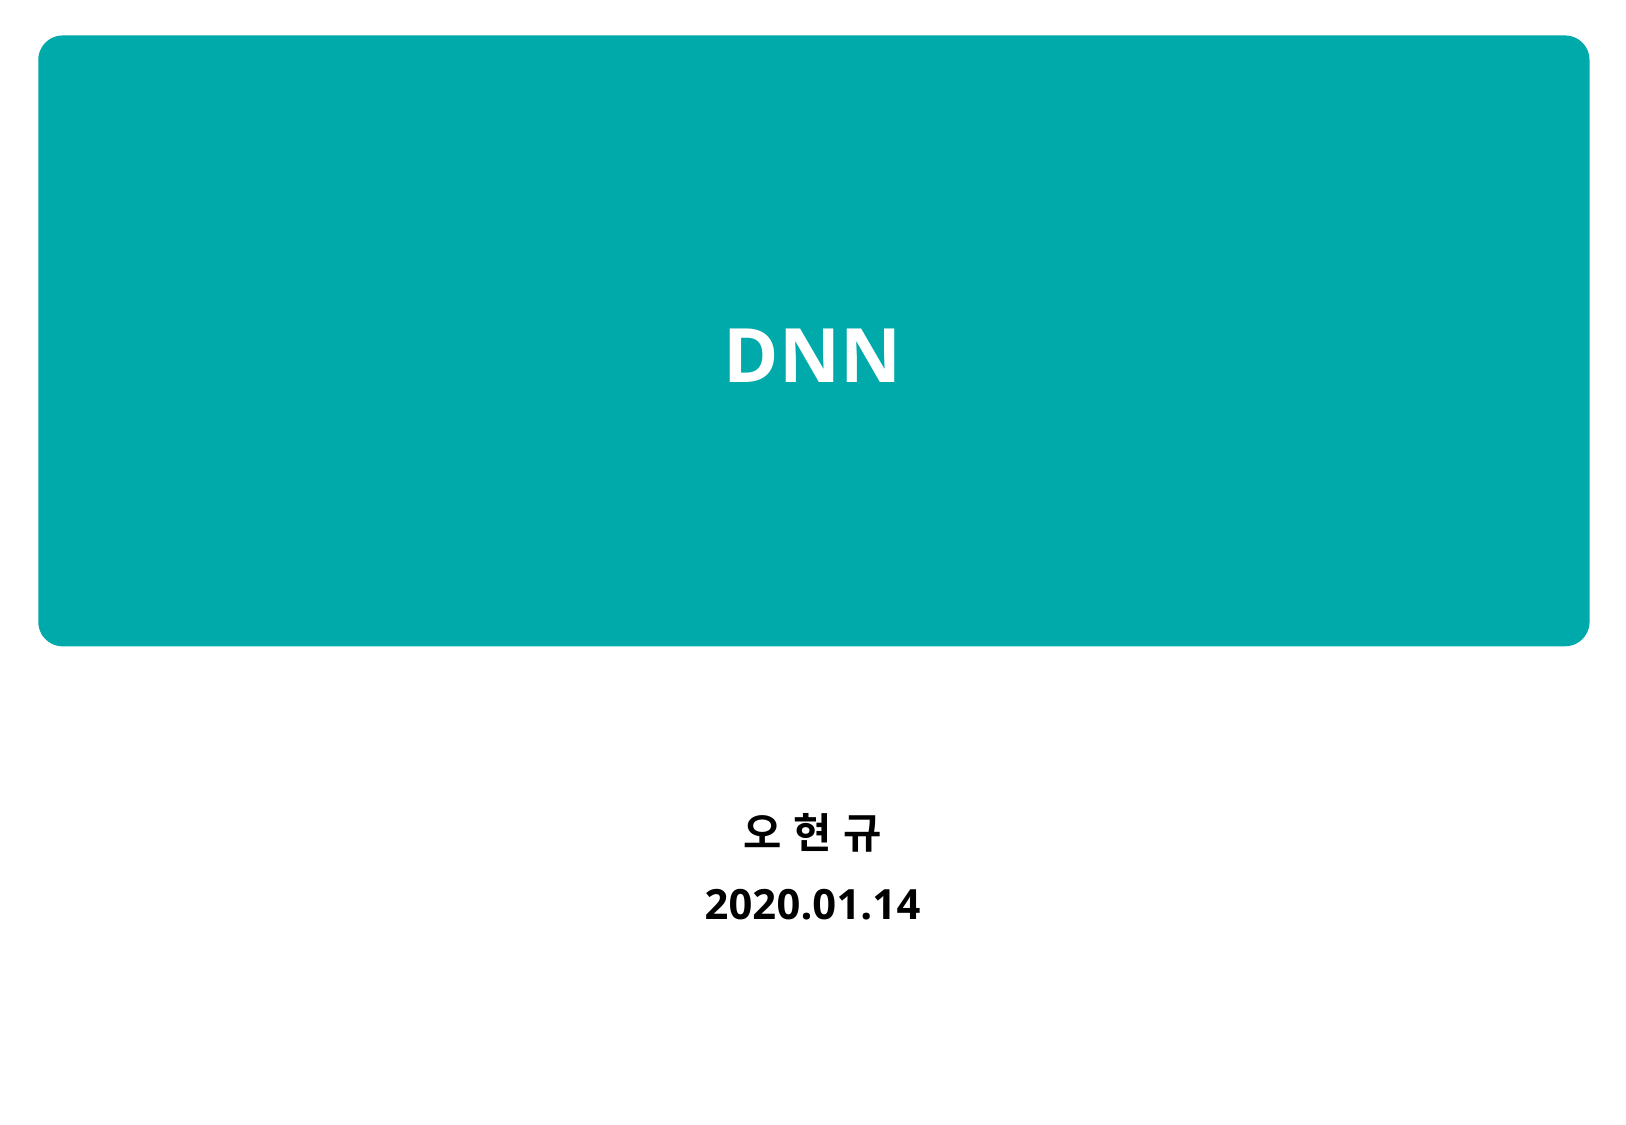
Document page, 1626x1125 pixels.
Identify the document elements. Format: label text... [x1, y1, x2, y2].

text_box 오 현 규 2020.01.14 [410, 799, 1215, 935]
text_box DNN [127, 272, 1497, 405]
